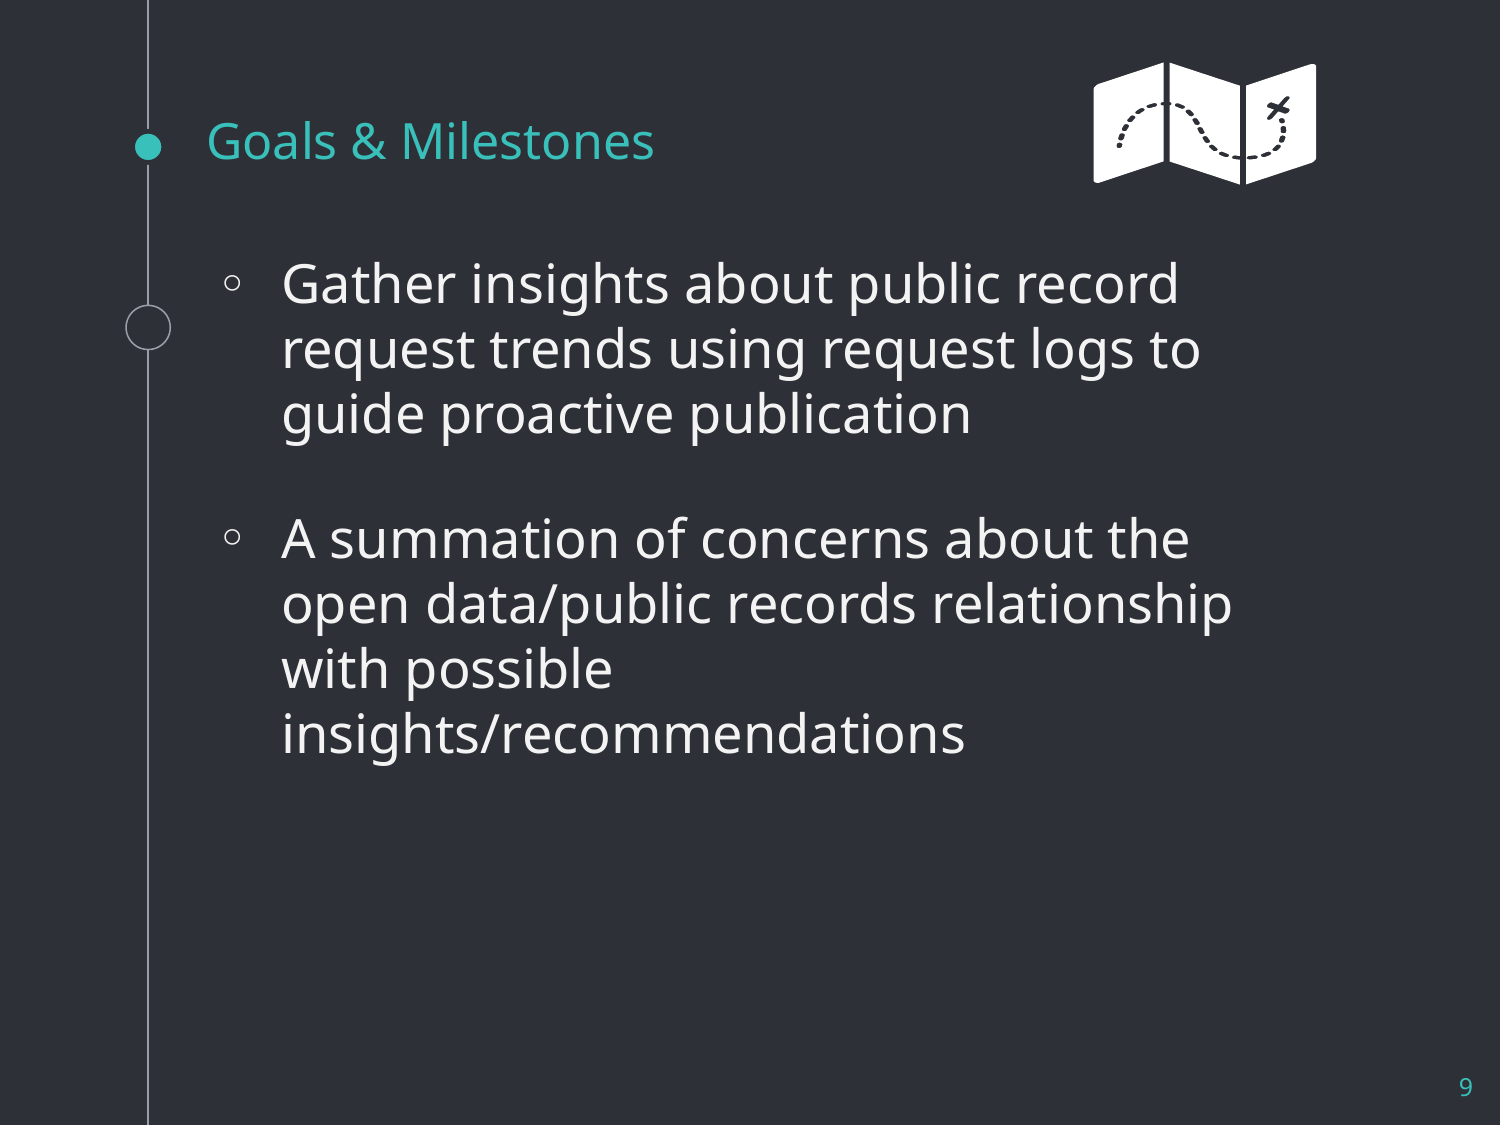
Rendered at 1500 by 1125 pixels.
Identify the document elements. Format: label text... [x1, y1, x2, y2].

title Goals & Milestones [191, 109, 1088, 185]
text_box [1093, 62, 1317, 185]
list Gather insights about public record request trends using request logs to guide proactive publication A summation of concerns about the open data/public records relationship with possible insights/recommendations [191, 234, 1317, 1050]
slide_number ‹#› [1398, 1056, 1489, 1125]
